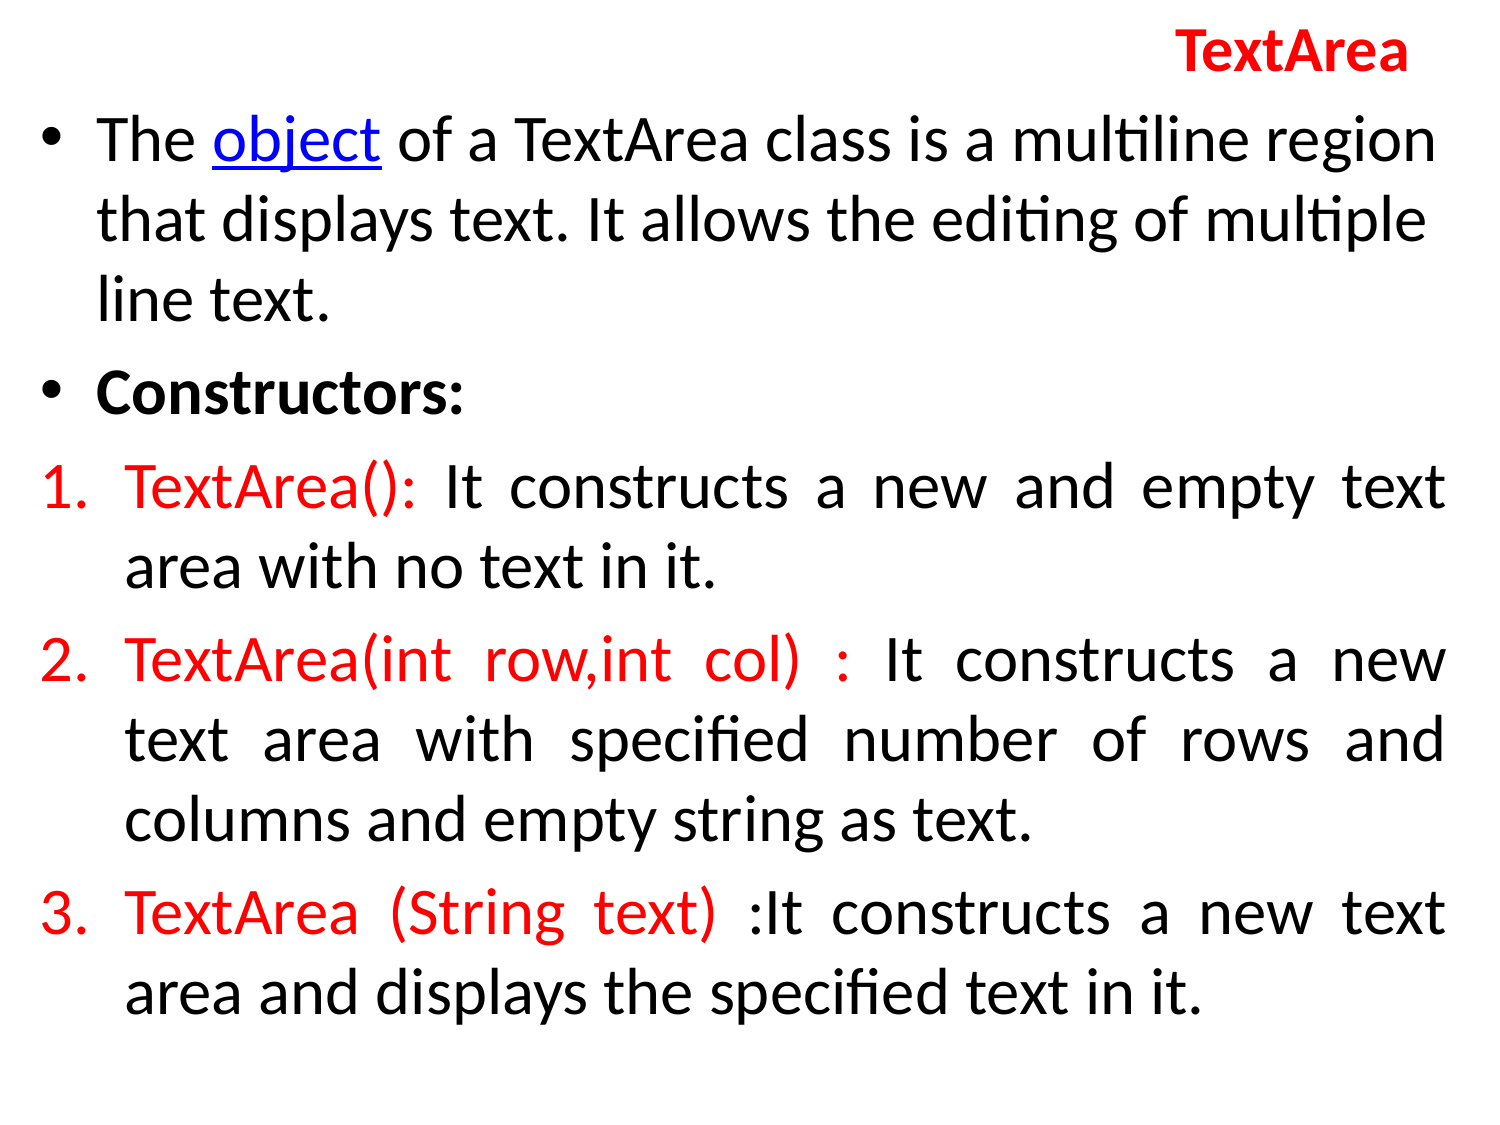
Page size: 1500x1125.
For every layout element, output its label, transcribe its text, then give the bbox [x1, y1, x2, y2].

title TextArea [75, 0, 1425, 87]
list The object of a TextArea class is a multiline region that displays text. It allows the editing of multiple line text. Constructors: TextArea(): It constructs a new and empty text area with no text in it. TextArea(int row,int col) : It constructs a new text area with specified number of rows and columns and empty string as text. TextArea (String text) :It constructs a new text area and displays the specified text in it. [24, 87, 1463, 1088]
